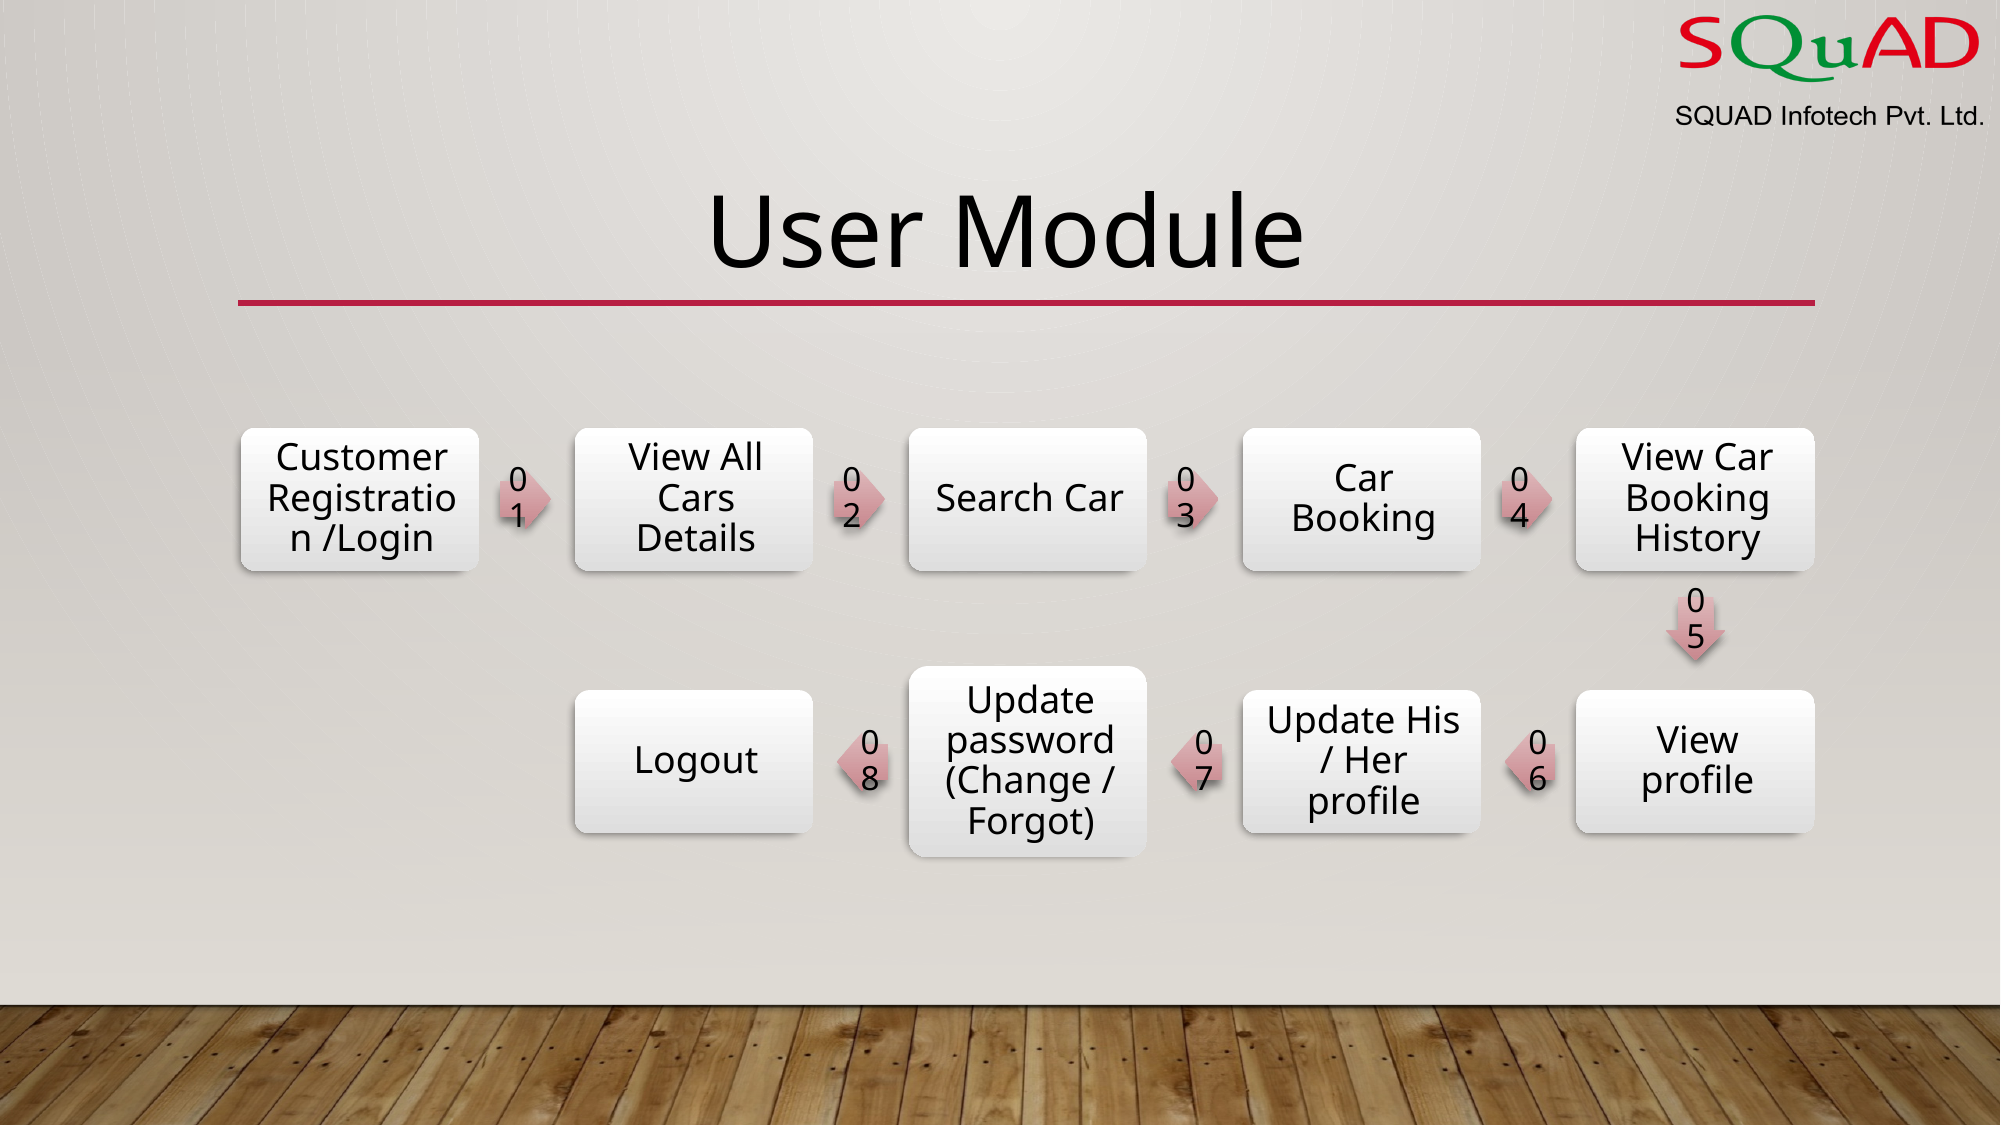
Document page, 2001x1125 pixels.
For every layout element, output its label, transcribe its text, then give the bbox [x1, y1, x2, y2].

text_box User Module [690, 160, 1796, 295]
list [239, 319, 1816, 966]
picture [0, 1005, 2000, 1125]
picture [1675, 15, 1983, 127]
